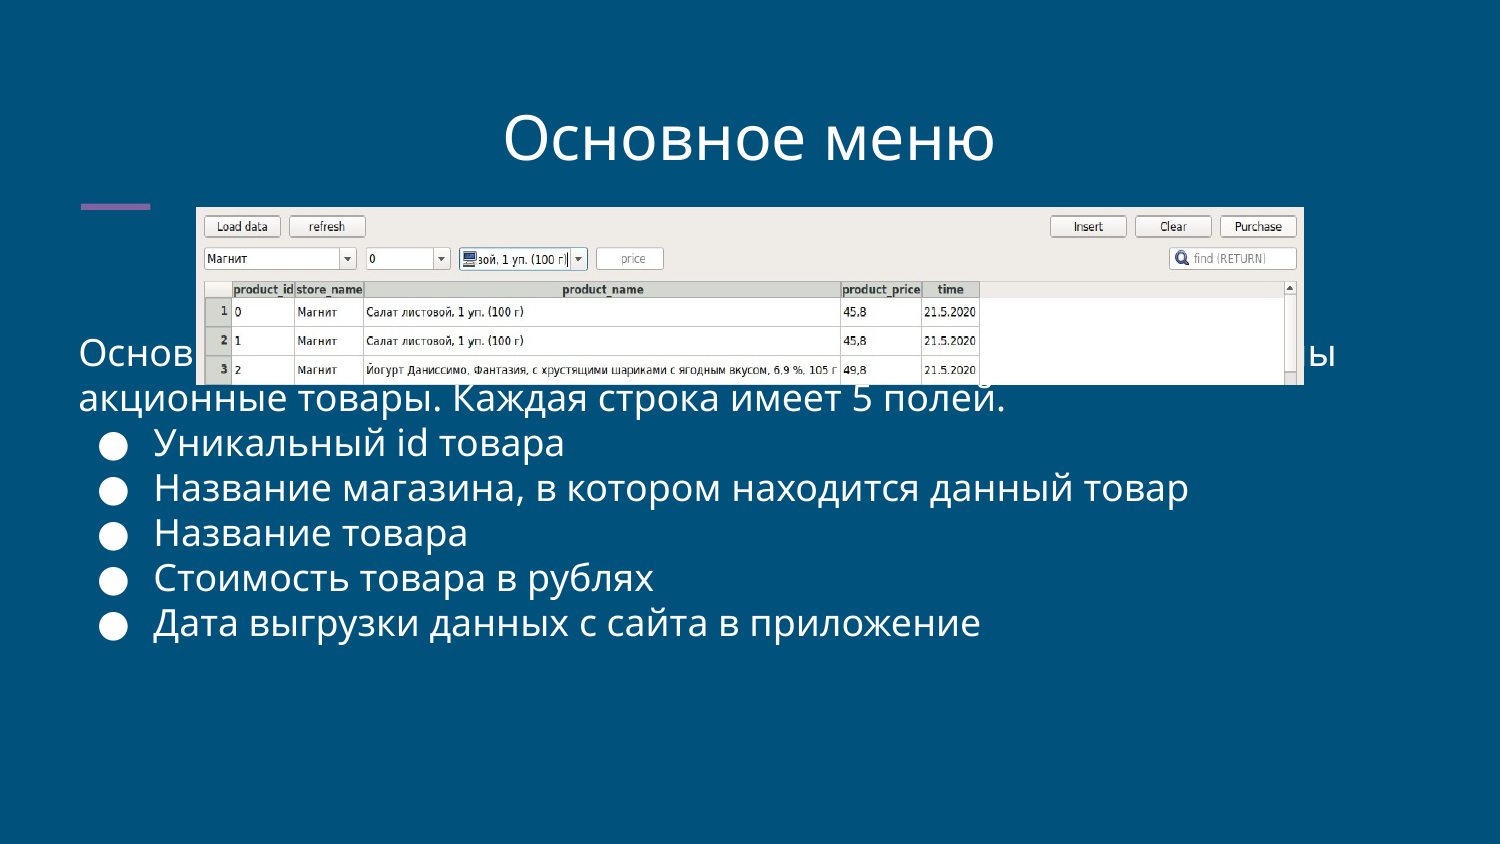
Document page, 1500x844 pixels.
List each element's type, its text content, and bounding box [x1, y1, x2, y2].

text_box Основное меню содержит таблицу, в строках которой расположены акционные товары. Каждая строка имеет 5 полей. Уникальный id товара Название магазина, в котором находится данный товар Название товара Стоимость товара в рублях Дата выгрузки данных с сайта в приложение [63, 244, 1437, 750]
text_box Основное меню [63, 75, 1437, 188]
picture [197, 208, 1304, 386]
